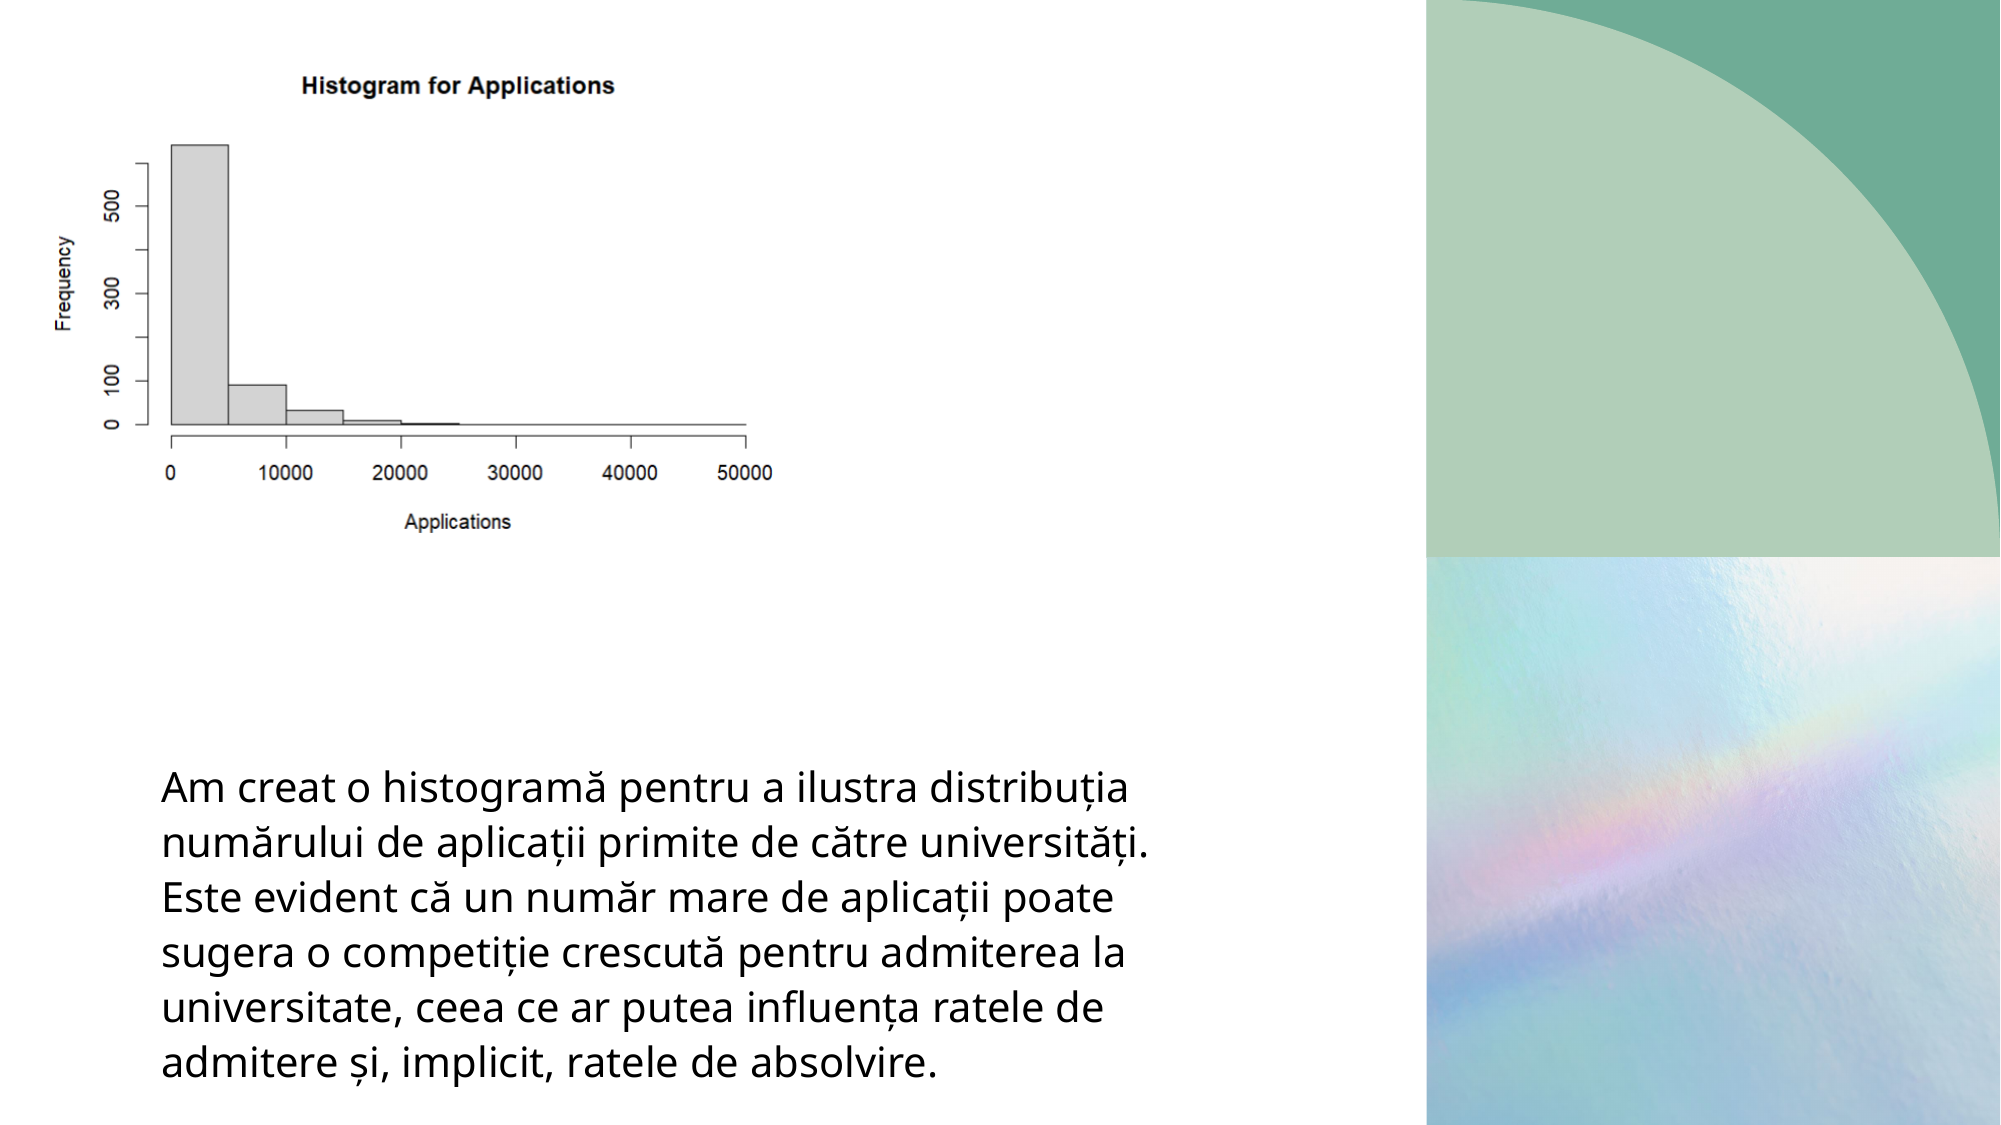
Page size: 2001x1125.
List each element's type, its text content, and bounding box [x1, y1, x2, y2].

text_box [1486, 0, 2000, 508]
title Am creat o histogramă pentru a ilustra distribuția numărului de aplicații primite de către universități. Este evident că un număr mare de aplicații poate sugera o competiție crescută pentru admiterea la universitate, ceea ce ar putea influența ratele de admitere și, implicit, ratele de absolvire. [146, 846, 1196, 1094]
text_box [0, 0, 1426, 1125]
picture [52, 44, 783, 537]
text_box [1425, 0, 2000, 559]
picture [1426, 557, 2001, 1125]
